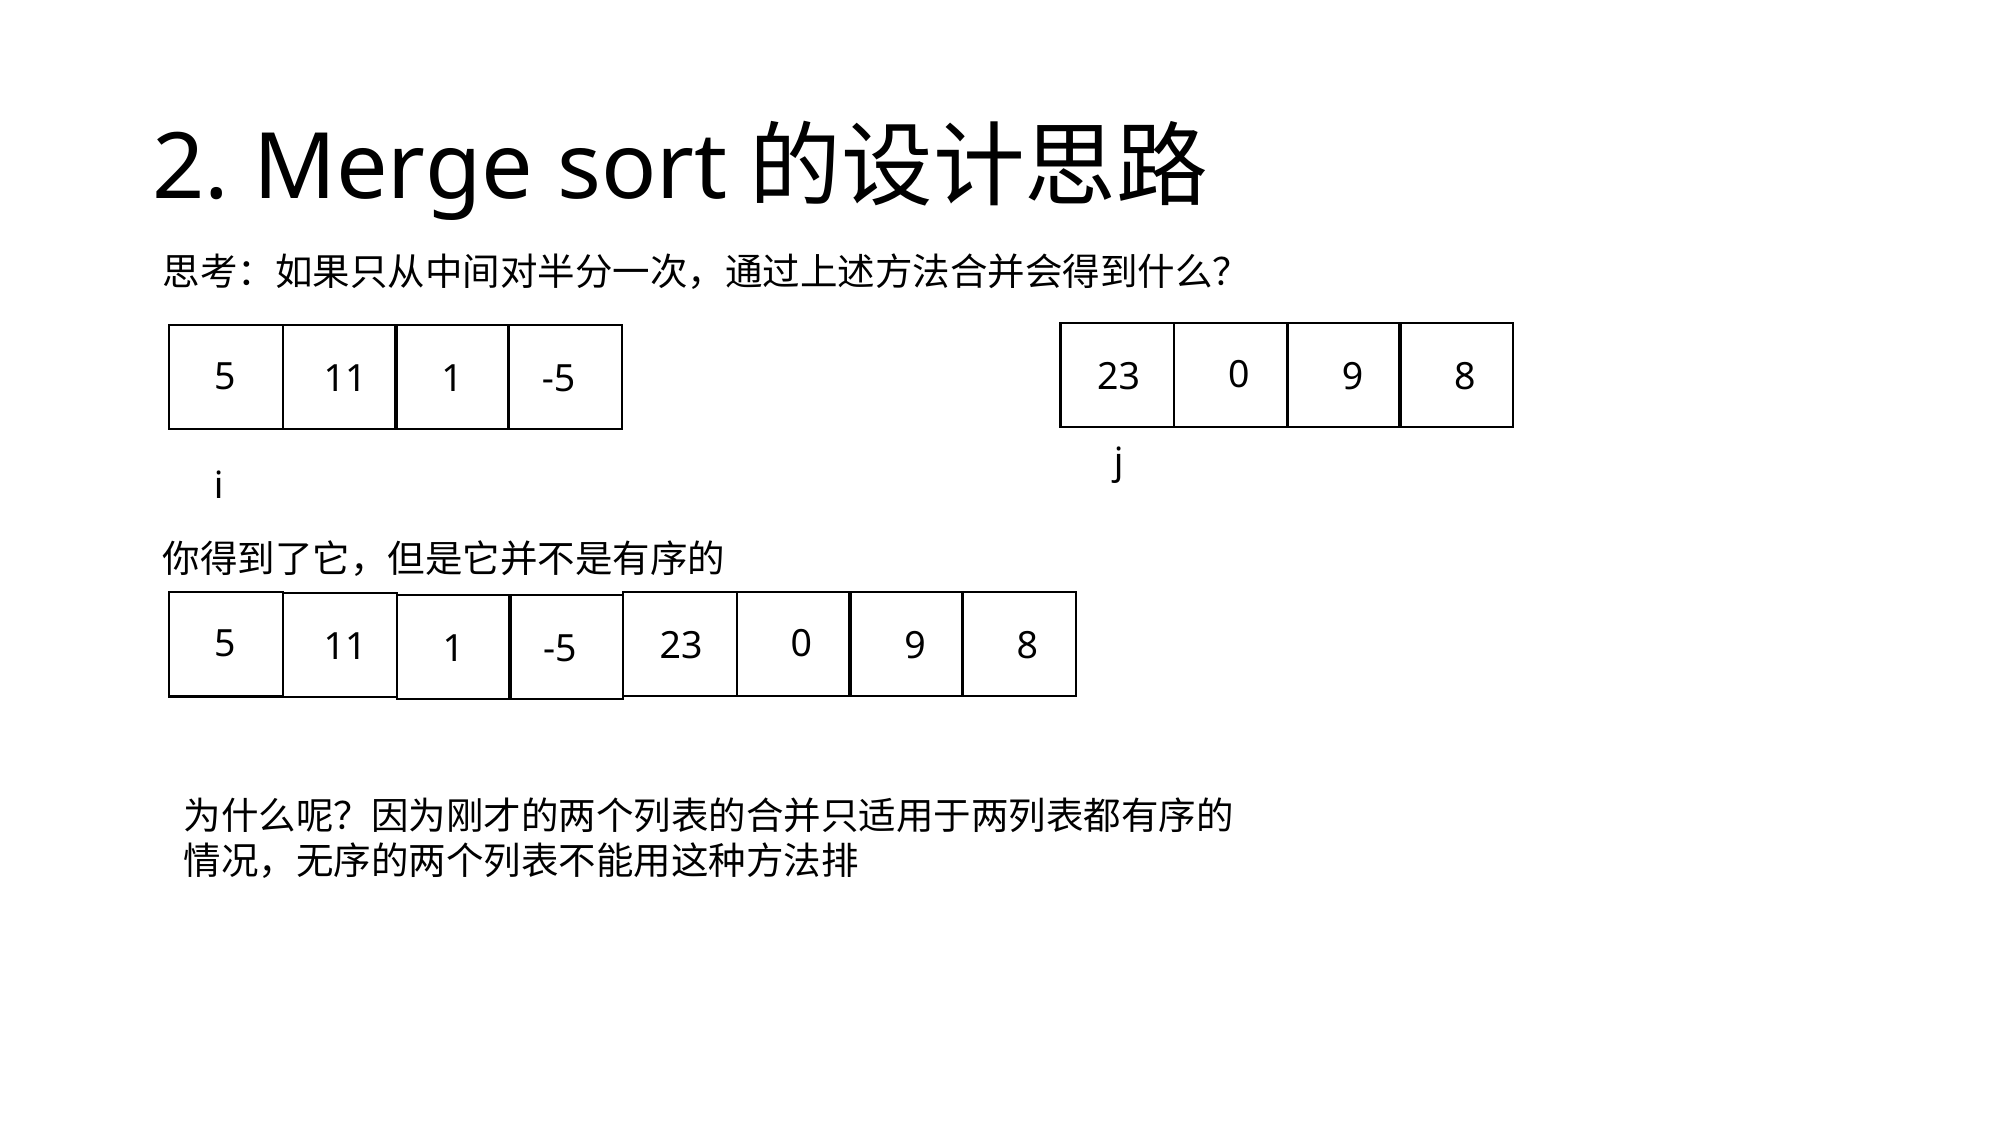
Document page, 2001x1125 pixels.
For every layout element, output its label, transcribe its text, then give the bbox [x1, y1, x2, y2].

text_box [1286, 322, 1398, 428]
text_box -5 [528, 616, 592, 677]
text_box 9 [889, 613, 941, 674]
text_box 思考：如果只从中间对半分一次，通过上述方法合并会得到什么？ [147, 240, 1257, 300]
text_box 23 [644, 613, 718, 674]
text_box 11 [308, 347, 382, 407]
text_box 8 [1439, 344, 1481, 405]
text_box [168, 591, 284, 698]
text_box j [1098, 429, 1139, 490]
text_box [507, 324, 623, 430]
text_box 9 [1327, 344, 1379, 405]
text_box [282, 592, 398, 698]
text_box [736, 591, 848, 697]
text_box 5 [199, 344, 251, 405]
text_box [1059, 322, 1173, 428]
text_box [394, 324, 507, 430]
title 2. Merge sort的设计思路 [137, 59, 1863, 278]
text_box [1398, 322, 1514, 428]
text_box 1 [428, 616, 479, 677]
text_box i [199, 453, 239, 514]
text_box [961, 591, 1077, 697]
text_box [848, 591, 961, 697]
text_box 8 [1001, 613, 1044, 674]
text_box 0 [1213, 342, 1265, 403]
text_box [622, 591, 736, 697]
text_box [396, 594, 508, 700]
text_box 5 [199, 612, 251, 672]
text_box 0 [775, 611, 827, 672]
text_box 你得到了它，但是它并不是有序的 [147, 527, 1257, 588]
text_box [1173, 322, 1286, 428]
text_box [168, 324, 282, 430]
text_box -5 [527, 347, 591, 407]
text_box [508, 594, 624, 700]
text_box [282, 324, 394, 430]
text_box 11 [308, 614, 382, 675]
text_box 为什么呢？因为刚才的两个列表的合并只适用于两列表都有序的情况，无序的两个列表不能用这种方法排 [168, 784, 1278, 890]
text_box 1 [426, 347, 478, 407]
text_box 23 [1082, 344, 1155, 405]
